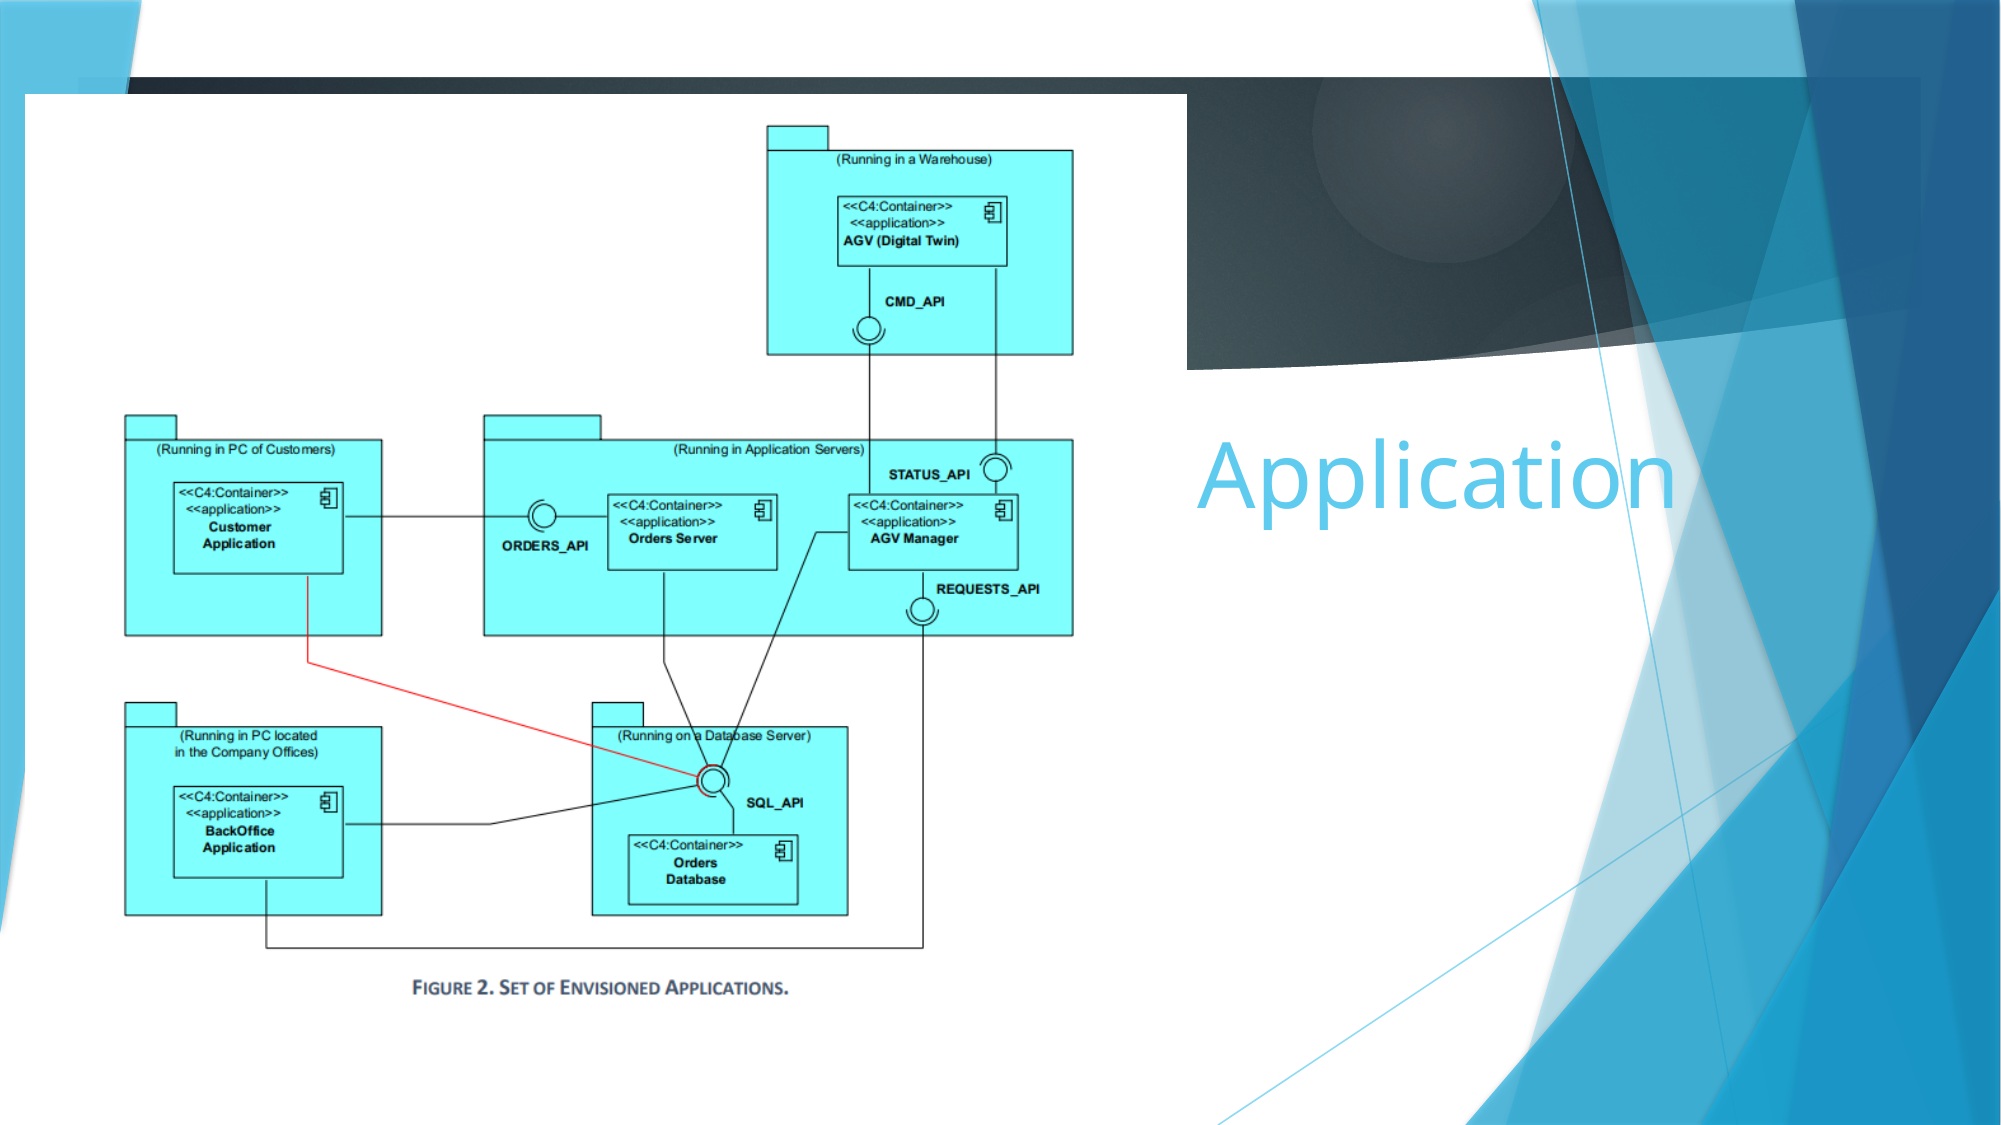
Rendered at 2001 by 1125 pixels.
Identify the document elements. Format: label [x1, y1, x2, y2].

list [24, 93, 1187, 1030]
text_box [0, 0, 2000, 1125]
